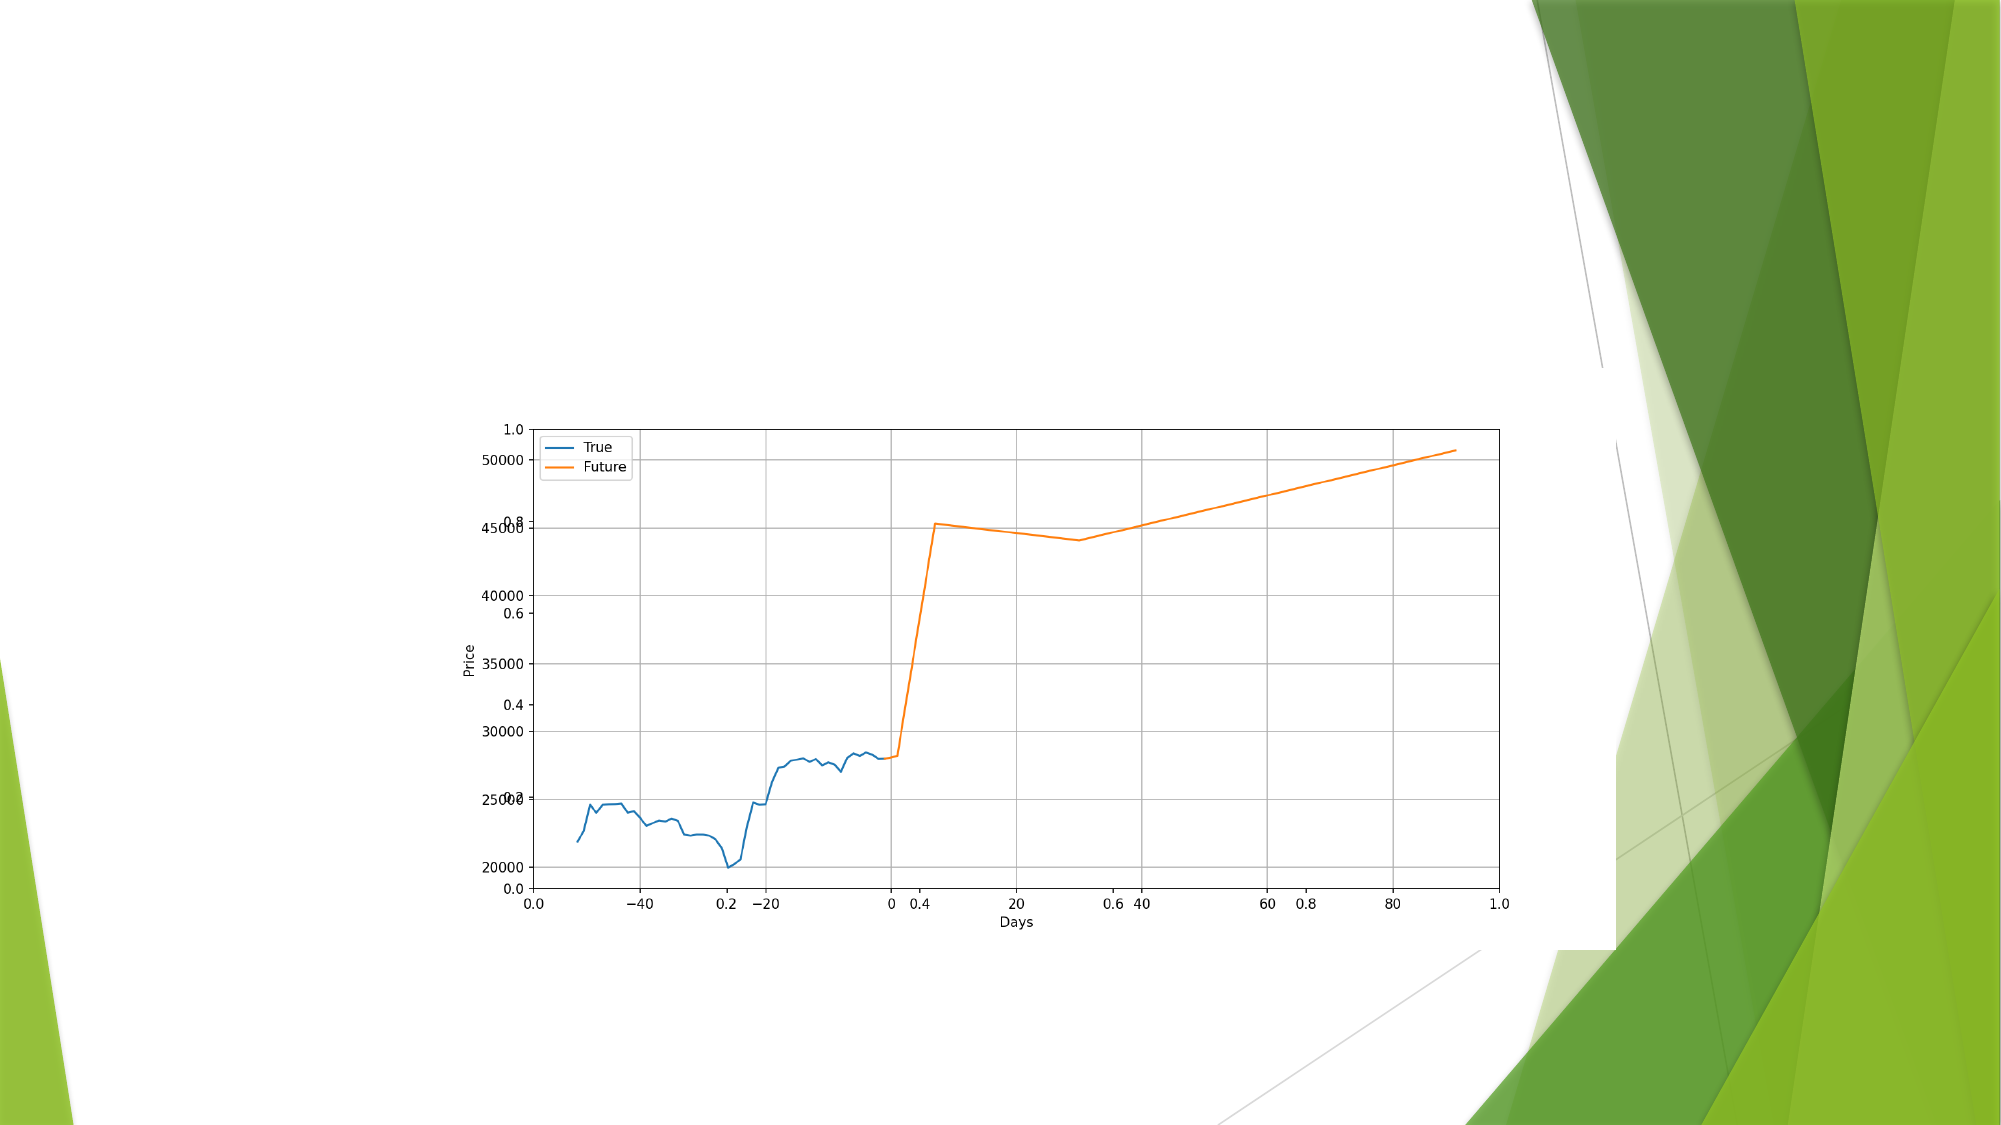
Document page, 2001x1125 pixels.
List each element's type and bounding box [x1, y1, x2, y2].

picture [384, 368, 1616, 951]
